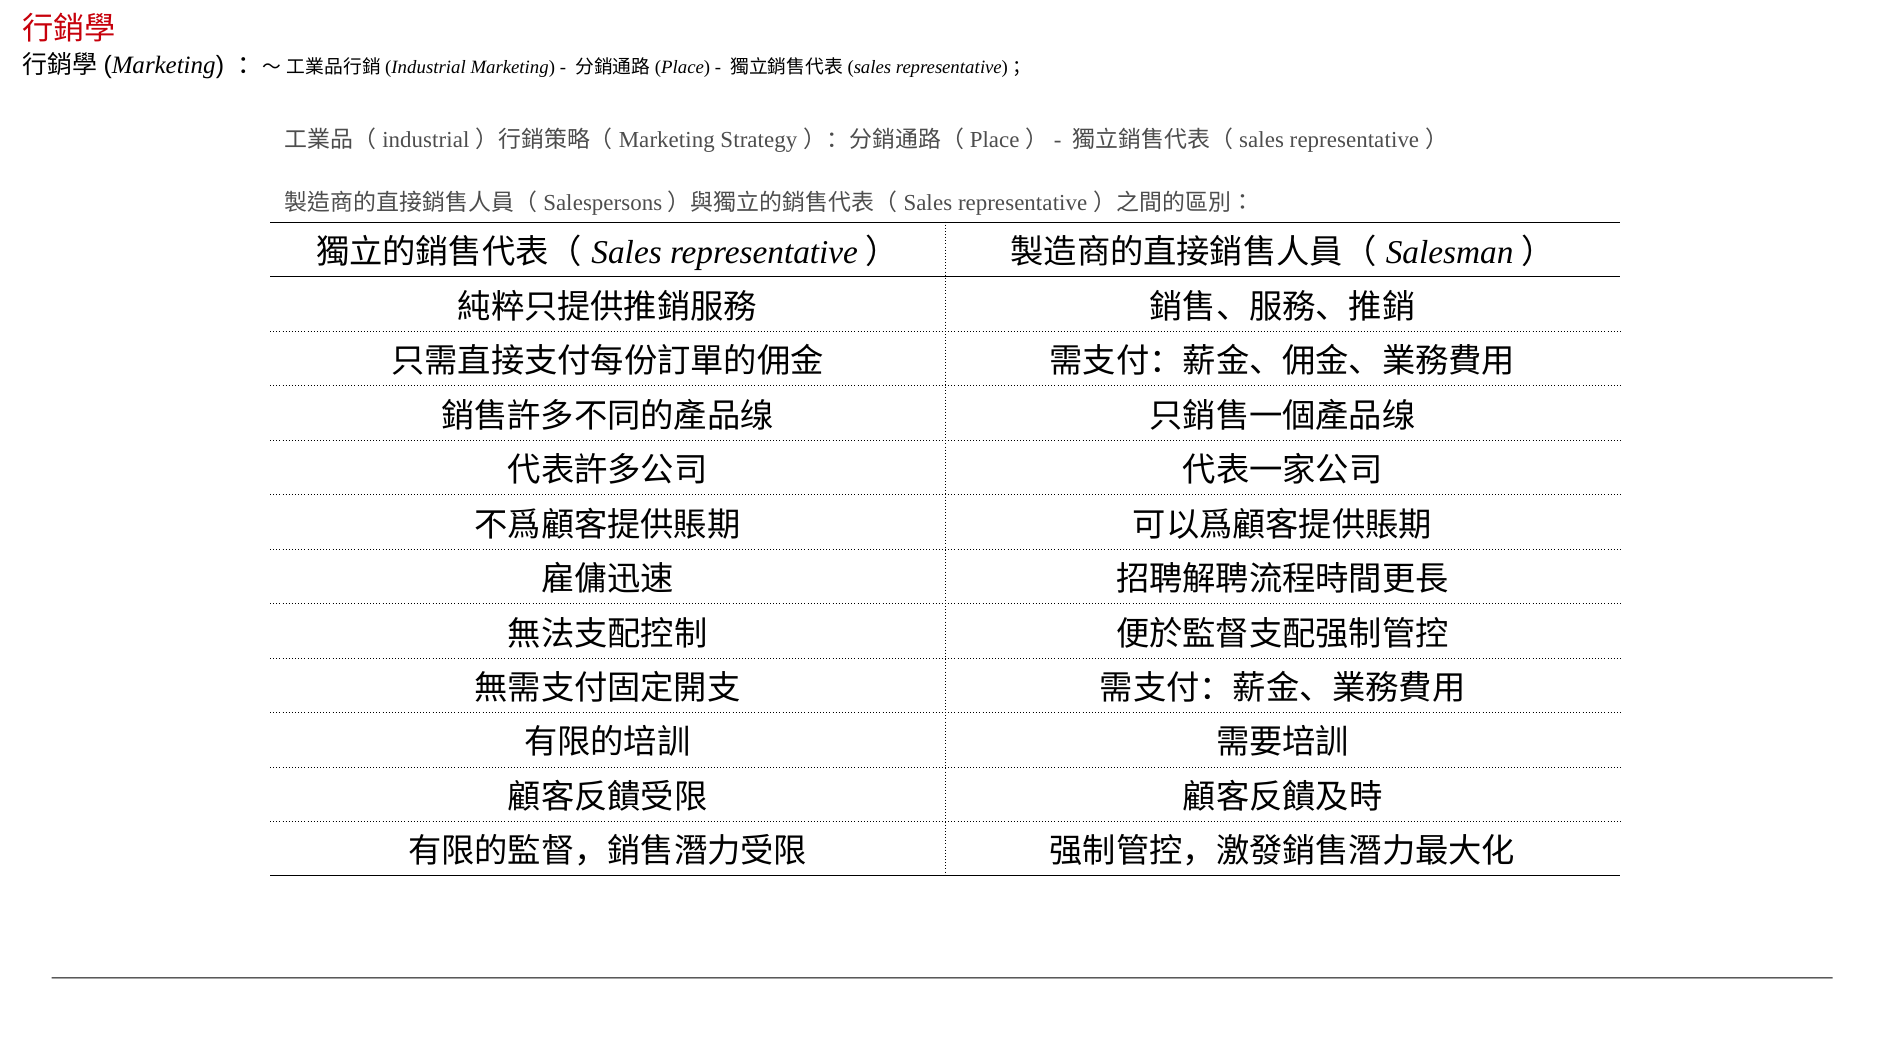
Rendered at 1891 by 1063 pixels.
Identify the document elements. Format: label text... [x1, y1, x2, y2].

table_cell 銷售許多不同的產品缐 [270, 386, 945, 440]
table_cell 無法支配控制 [270, 603, 945, 658]
text_box 行銷學 [7, 9, 1406, 39]
table_cell 招聘解聘流程時間更長 [945, 549, 1620, 603]
table_cell 代表許多公司 [270, 440, 945, 494]
table_cell 不爲顧客提供賬期 [270, 494, 945, 549]
table_cell 有限的培訓 [270, 712, 945, 767]
table_cell 無需支付固定開支 [270, 658, 945, 712]
table_cell 雇傭迅速 [270, 549, 945, 603]
table_cell 代表一家公司 [945, 440, 1620, 494]
table_header 製造商的直接銷售人員（Salesman） [945, 223, 1620, 276]
text_box 行銷學(Marketing) ：～ 工業品行銷(Industrial Marketing) - 分銷通路(Place) - 獨立銷售代表(sales representative)； [7, 39, 1572, 87]
table_cell 有限的監督，銷售潛力受限 [270, 821, 945, 875]
table_cell 强制管控，激發銷售潛力最大化 [945, 821, 1620, 875]
text_box 製造商的直接銷售人員（Salespersons）與獨立的銷售代表（Sales representative）之間的區別： [270, 166, 1620, 222]
text_box 工業品（industrial）行銷策略（Marketing Strategy）：分銷通路（Place）- 獨立銷售代表（sales representative） [270, 103, 1620, 160]
table_cell 純粹只提供推銷服務 [270, 277, 945, 331]
table_cell 可以爲顧客提供賬期 [945, 494, 1620, 549]
table_cell 需支付：薪金、佣金、業務費用 [945, 331, 1620, 386]
table_cell 銷售、服務、推銷 [945, 277, 1620, 331]
table_header 獨立的銷售代表（Sales representative） [270, 223, 945, 276]
table_cell 便於監督支配强制管控 [945, 603, 1620, 658]
table_cell 顧客反饋及時 [945, 767, 1620, 821]
table_cell 只需直接支付每份訂單的佣金 [270, 331, 945, 386]
table_cell 顧客反饋受限 [270, 767, 945, 821]
table_cell 只銷售一個產品缐 [945, 386, 1620, 440]
table_cell 需要培訓 [945, 712, 1620, 767]
table_cell 需支付：薪金、業務費用 [945, 658, 1620, 712]
